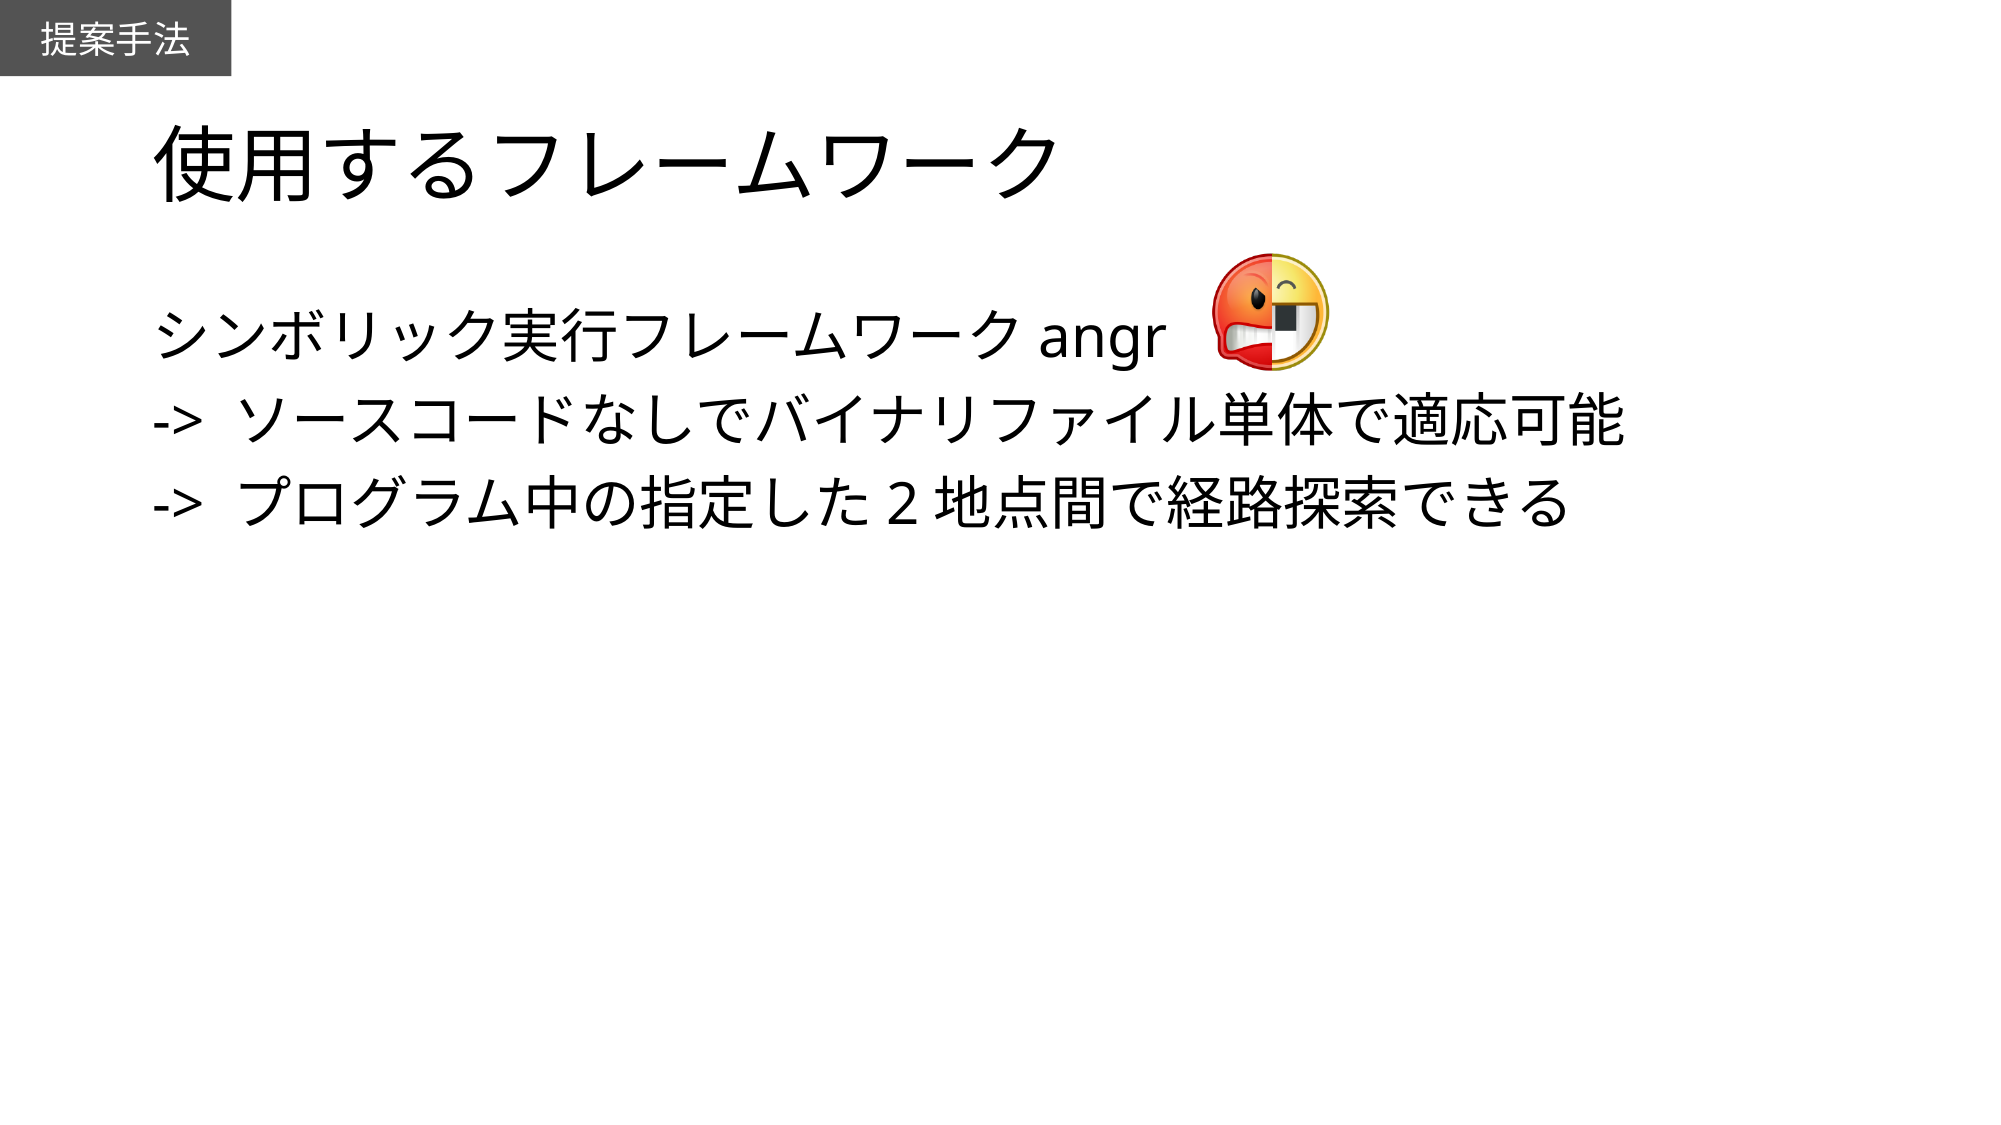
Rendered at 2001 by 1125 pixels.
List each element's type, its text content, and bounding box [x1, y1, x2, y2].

list シンボリック実行フレームワークangr -> ソースコードなしでバイナリファイル単体で適応可能 -> プログラム中の指定した2地点間で経路探索できる [137, 299, 1863, 1014]
title 使用するフレームワーク [137, 59, 1863, 278]
picture [1203, 245, 1337, 379]
text_box 提案手法 [0, 0, 232, 77]
